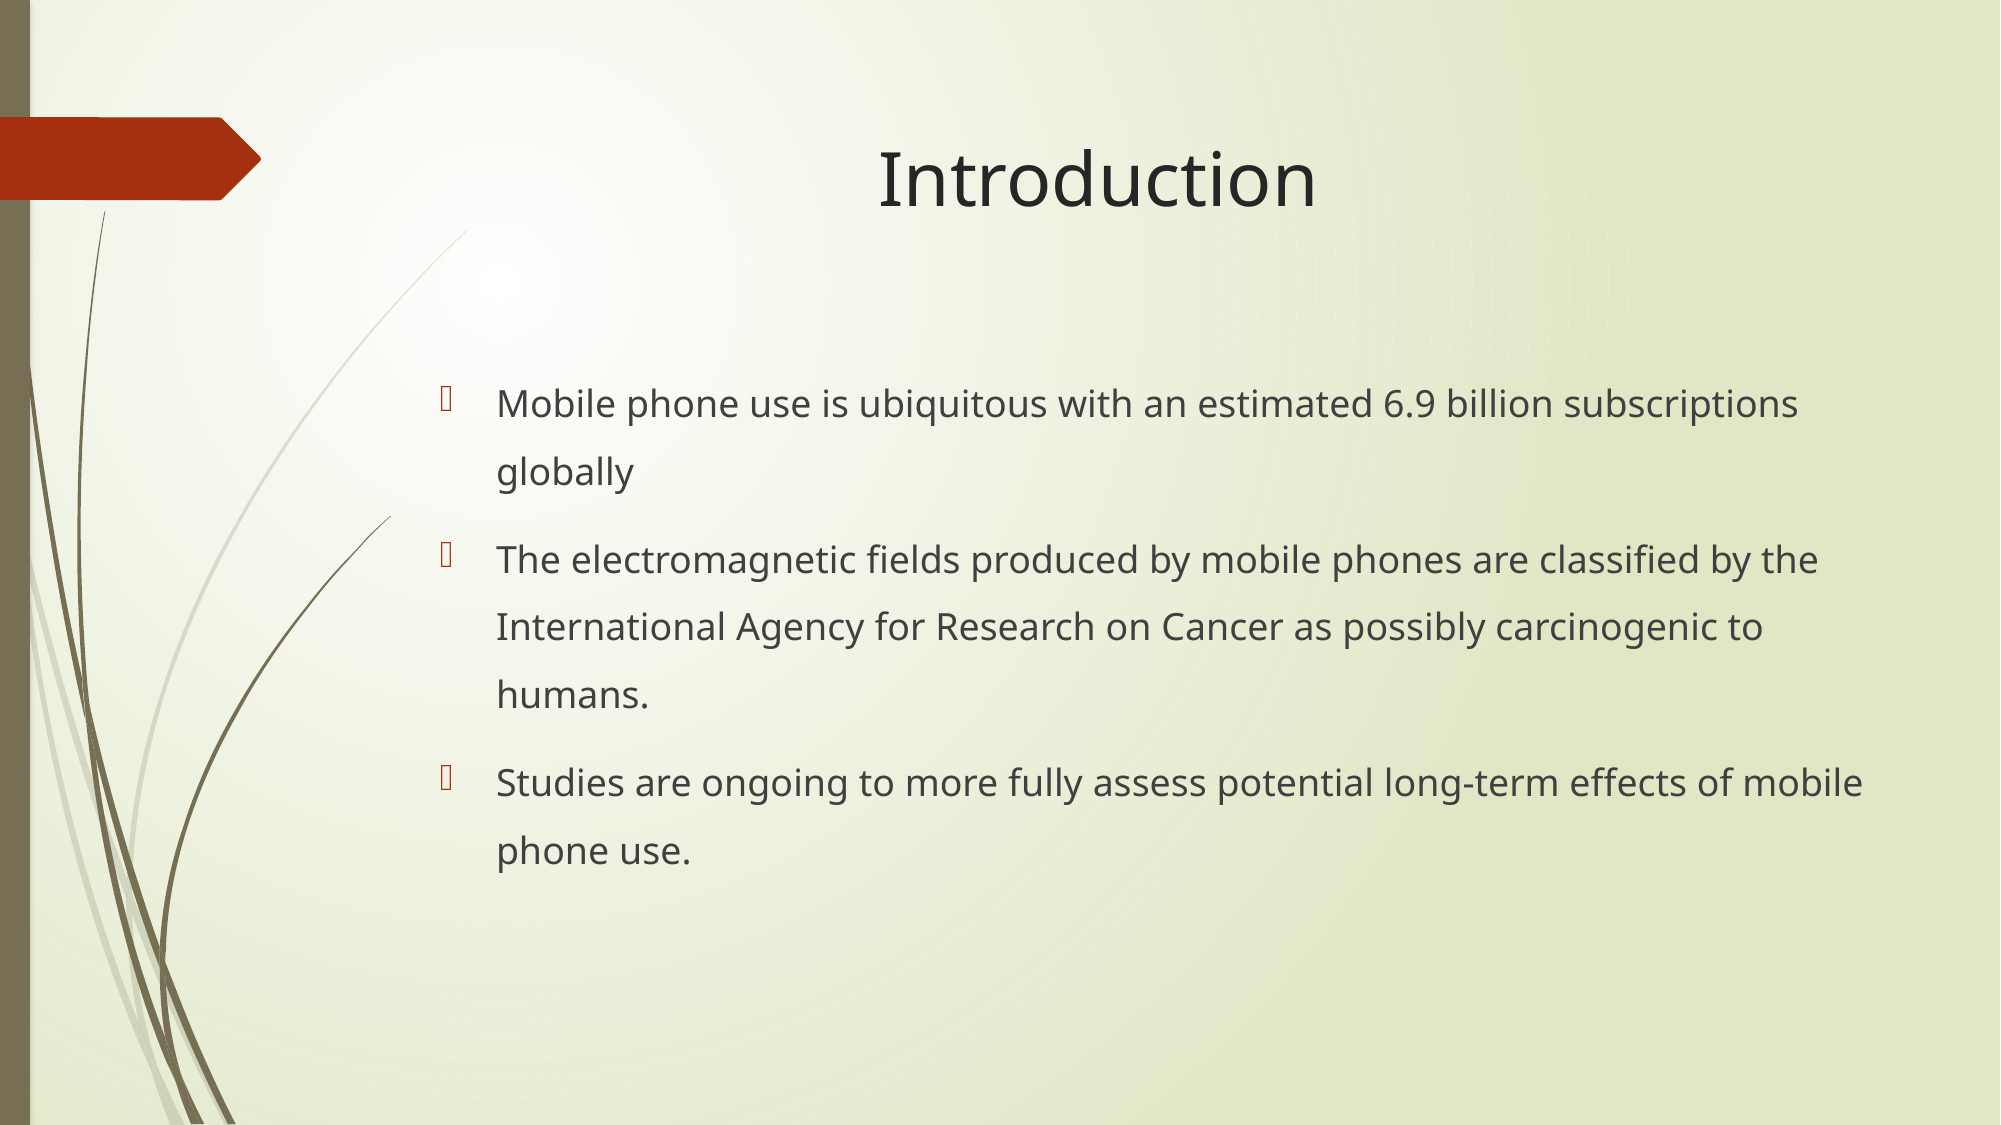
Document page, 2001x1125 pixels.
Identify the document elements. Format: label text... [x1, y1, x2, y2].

title Introduction [367, 124, 1830, 335]
list Mobile phone use is ubiquitous with an estimated 6.9 billion subscriptions globally The electromagnetic fields produced by mobile phones are classified by the International Agency for Research on Cancer as possibly carcinogenic to humans. Studies are ongoing to more fully assess potential long-term effects of mobile phone use. [424, 350, 1888, 970]
